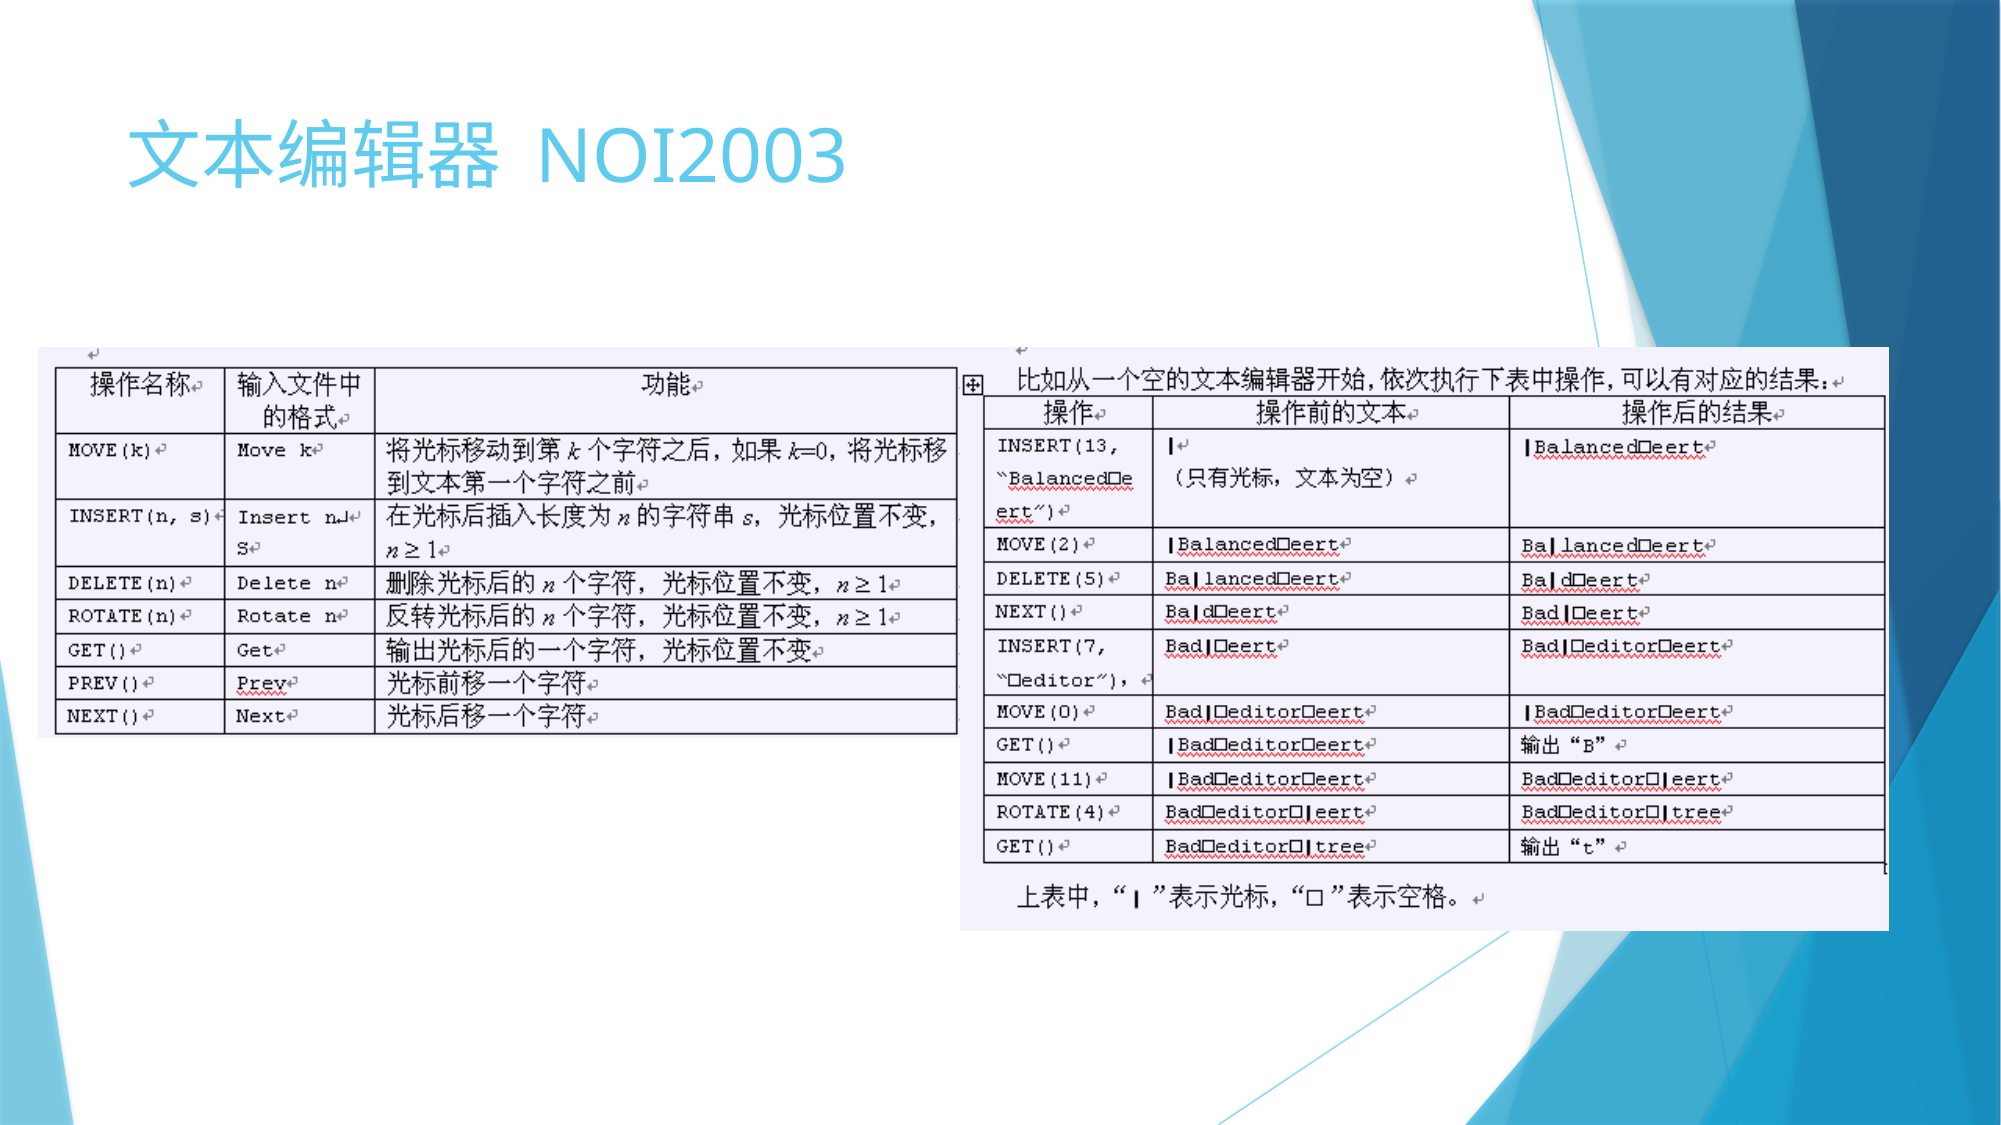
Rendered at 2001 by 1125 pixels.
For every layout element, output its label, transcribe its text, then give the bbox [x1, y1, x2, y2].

title 文本编辑器 NOI2003 [111, 99, 1522, 317]
picture [37, 346, 1889, 931]
